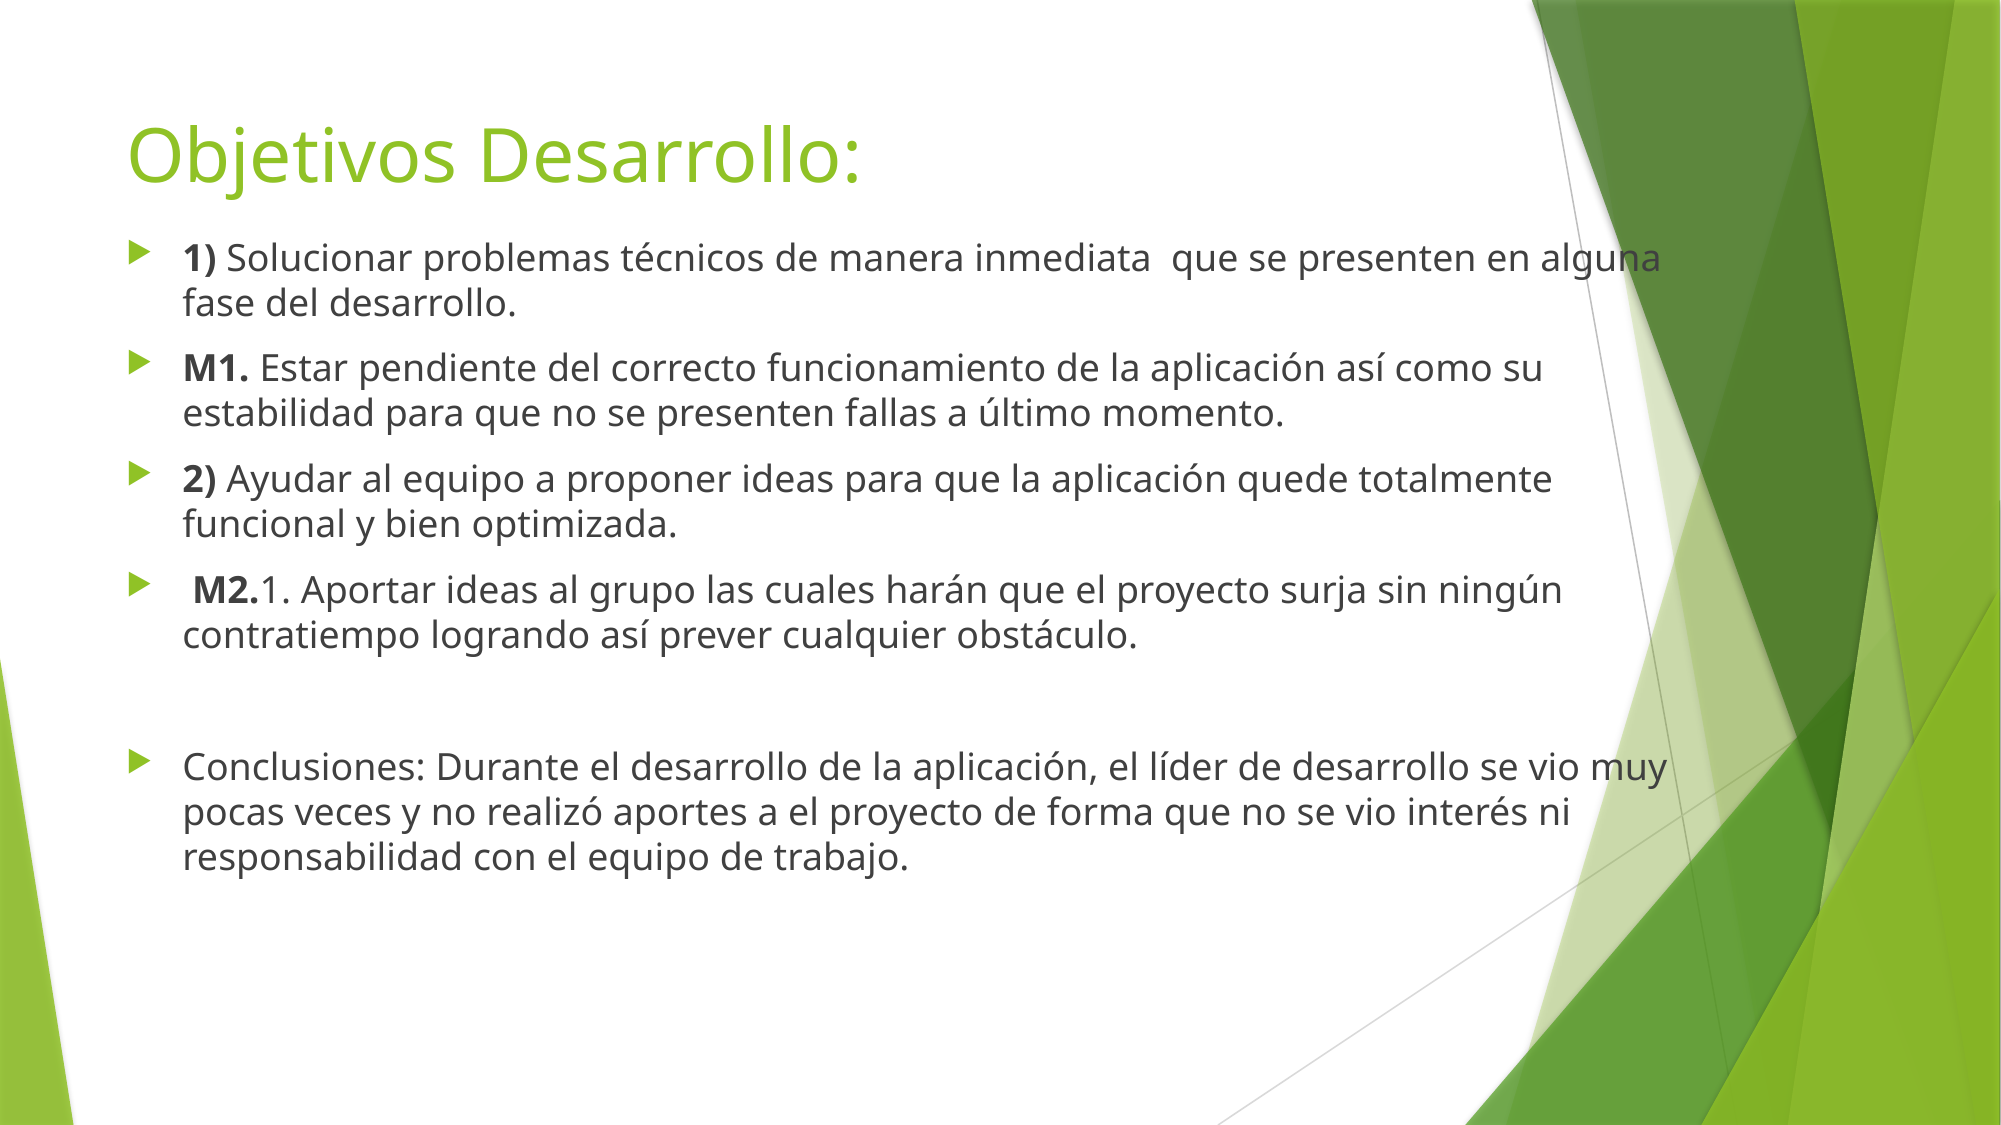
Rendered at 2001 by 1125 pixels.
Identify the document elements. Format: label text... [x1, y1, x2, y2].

title Objetivos Desarrollo: [111, 99, 1522, 226]
list 1) Solucionar problemas técnicos de manera inmediata que se presenten en alguna fase del desarrollo. M1. Estar pendiente del correcto funcionamiento de la aplicación así como su estabilidad para que no se presenten fallas a último momento. 2) Ayudar al equipo a proponer ideas para que la aplicación quede totalmente funcional y bien optimizada. M2.1. Aportar ideas al grupo las cuales harán que el proyecto surja sin ningún contratiempo logrando así prever cualquier obstáculo. Conclusiones: Durante el desarrollo de la aplicación, el líder de desarrollo se vio muy pocas veces y no realizó aportes a el proyecto de forma que no se vio interés ni responsabilidad con el equipo de trabajo. [111, 226, 1714, 992]
